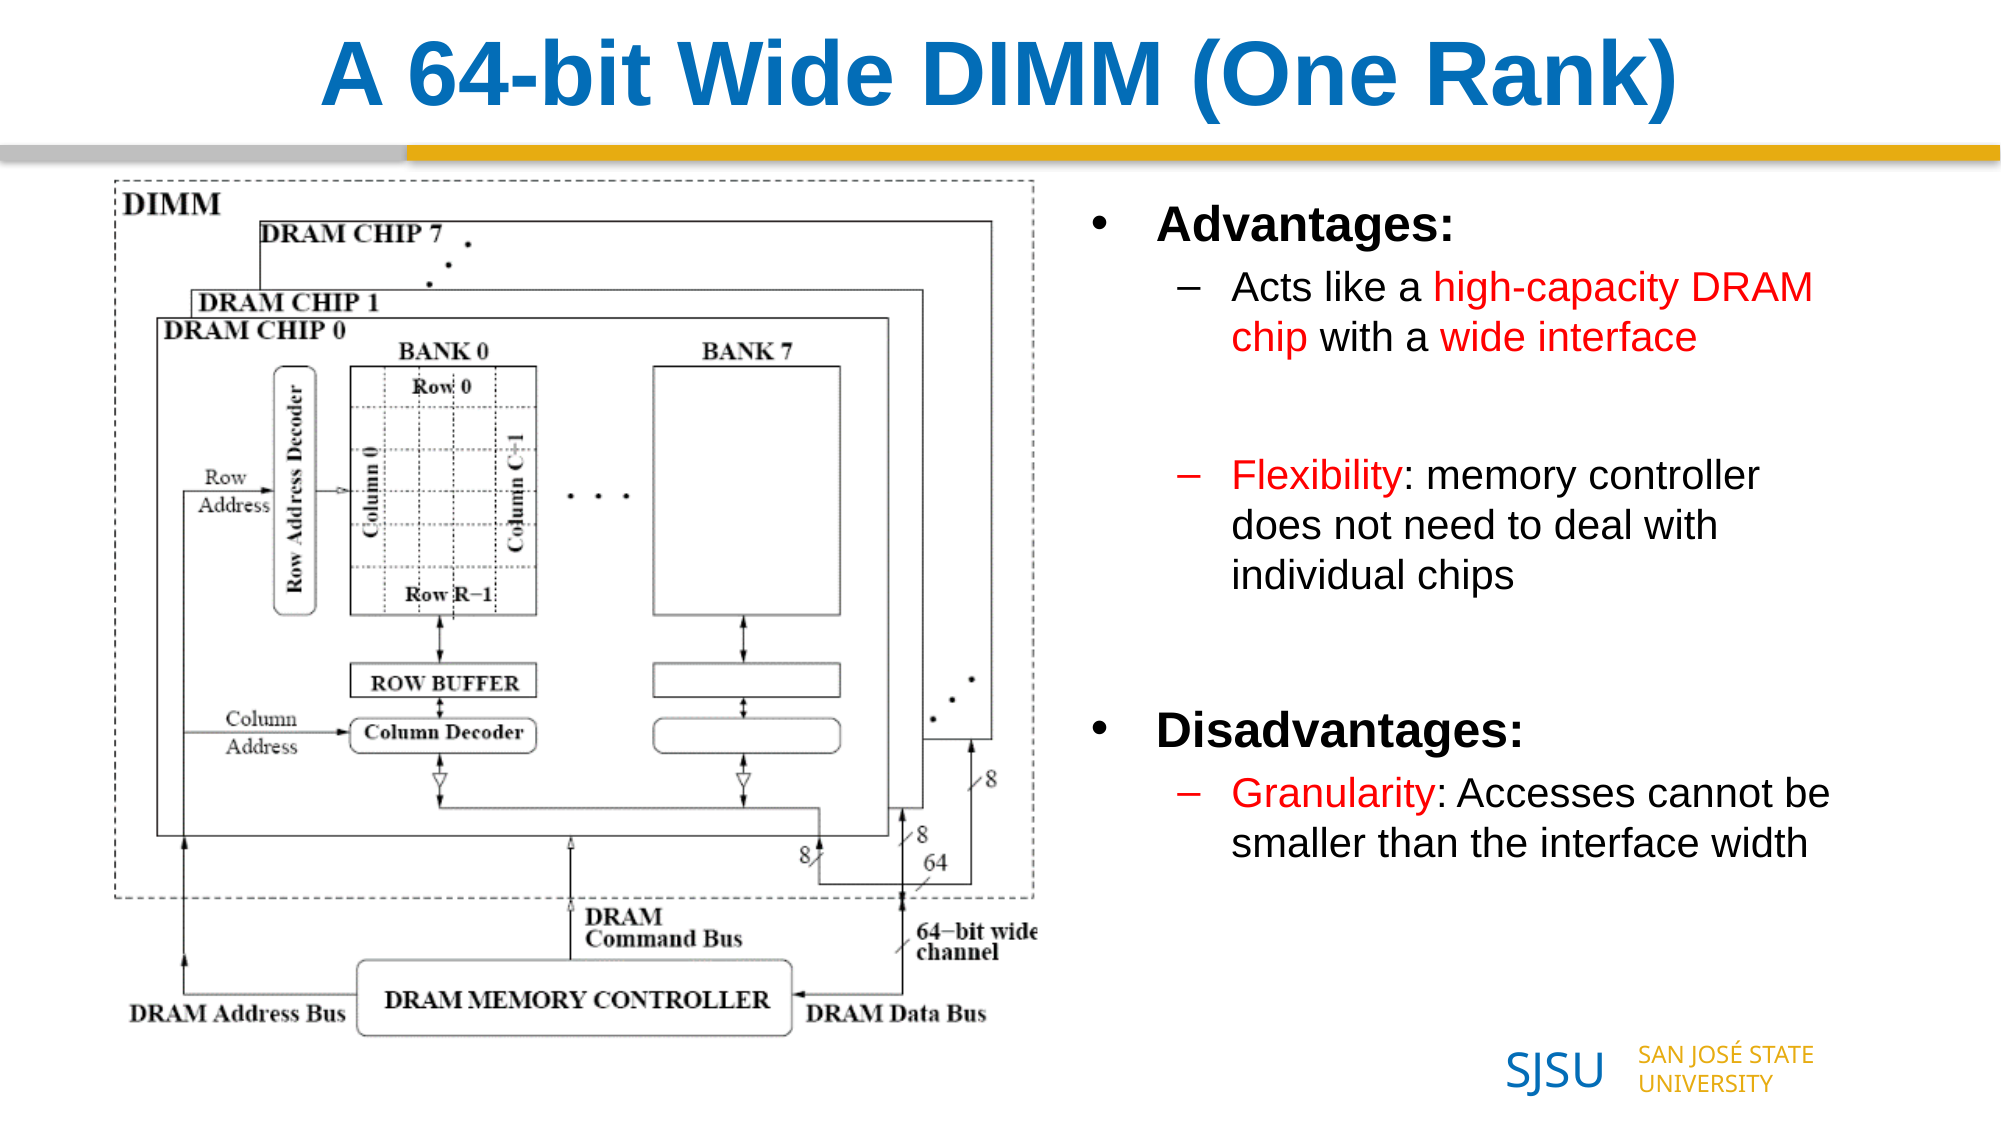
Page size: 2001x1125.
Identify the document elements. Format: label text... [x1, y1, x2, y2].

list Advantages: Acts like a high-capacity DRAM chip with a wide interface Flexibility: memory controller does not need to deal with individual chips Disadvantages: Granularity: Accesses cannot be smaller than the interface width [1075, 184, 1855, 1037]
title A 64-bit Wide DIMM (One Rank) [99, 11, 1900, 126]
picture [99, 174, 1059, 1047]
